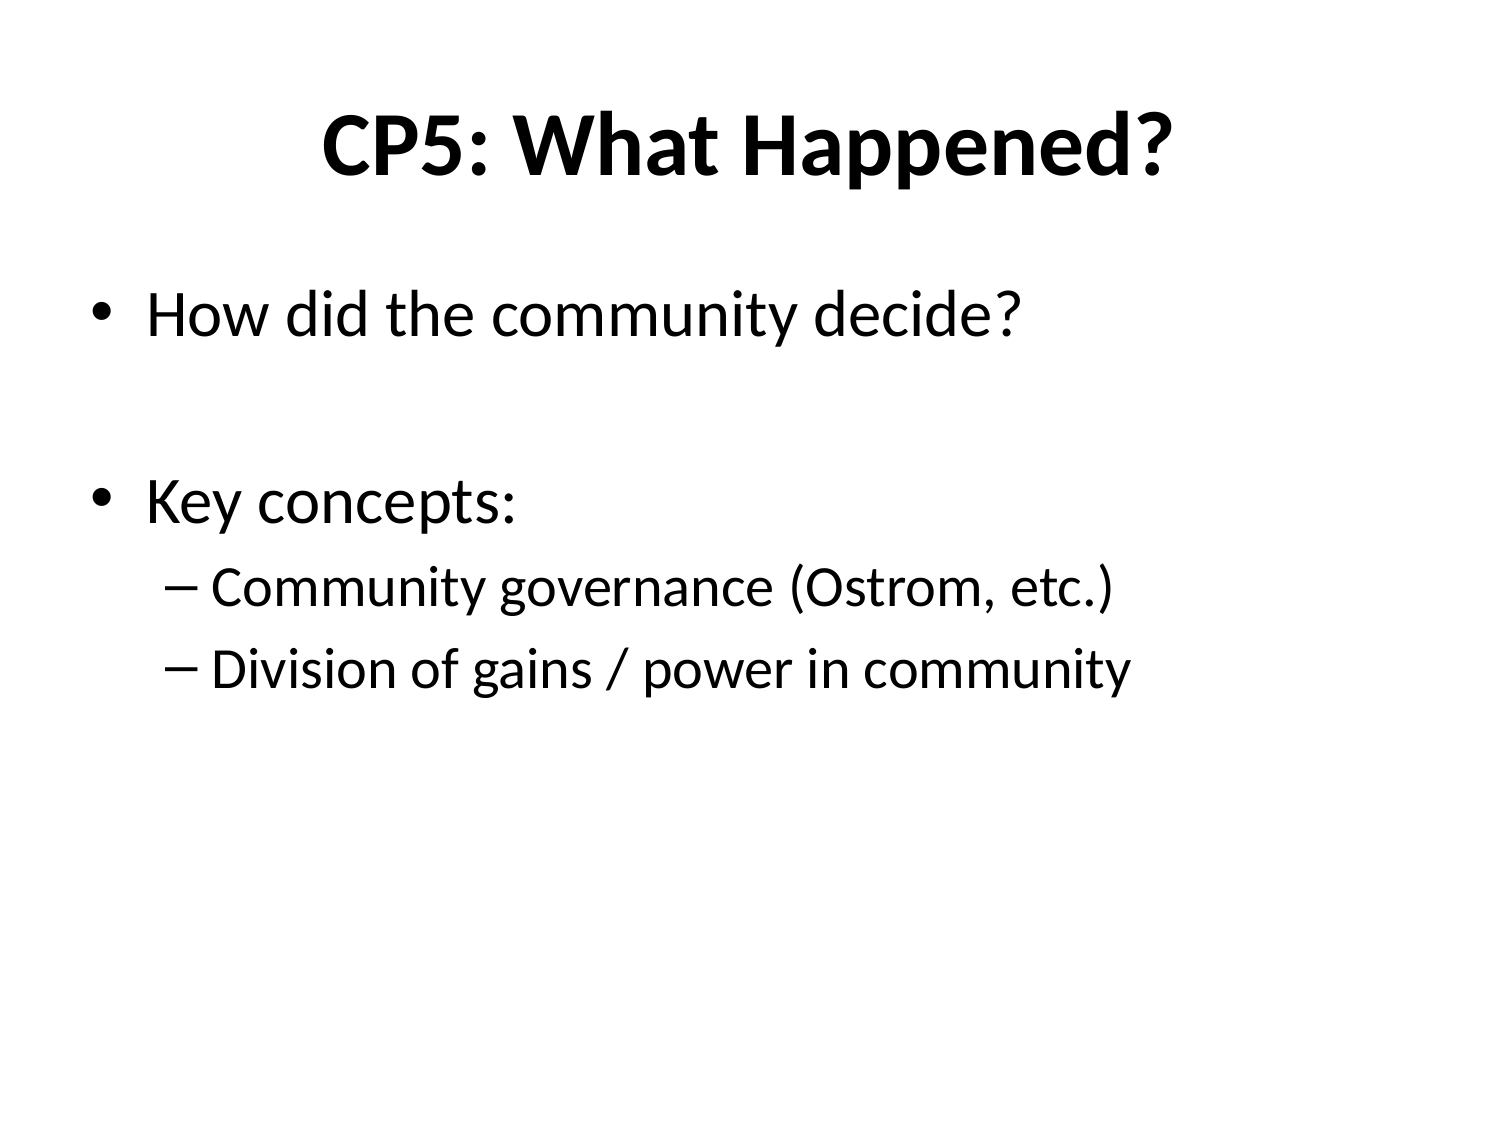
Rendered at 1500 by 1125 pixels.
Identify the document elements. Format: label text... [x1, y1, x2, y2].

title CP5: What Happened? [75, 45, 1425, 233]
list How did the community decide? Key concepts: Community governance (Ostrom, etc.) Division of gains / power in community [75, 262, 1425, 1005]
